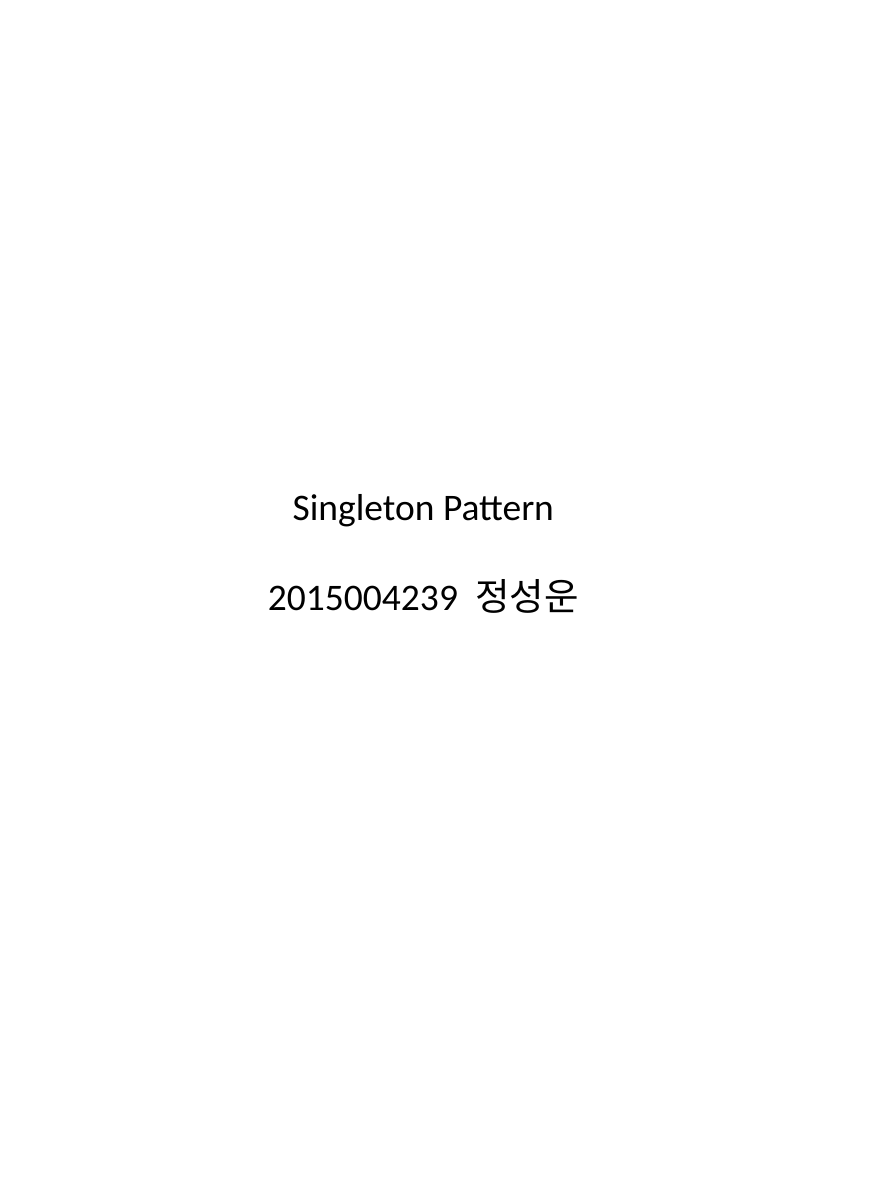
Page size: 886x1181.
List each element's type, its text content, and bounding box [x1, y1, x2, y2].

text_box Singleton Pattern 2015004239 정성운 [148, 475, 699, 626]
